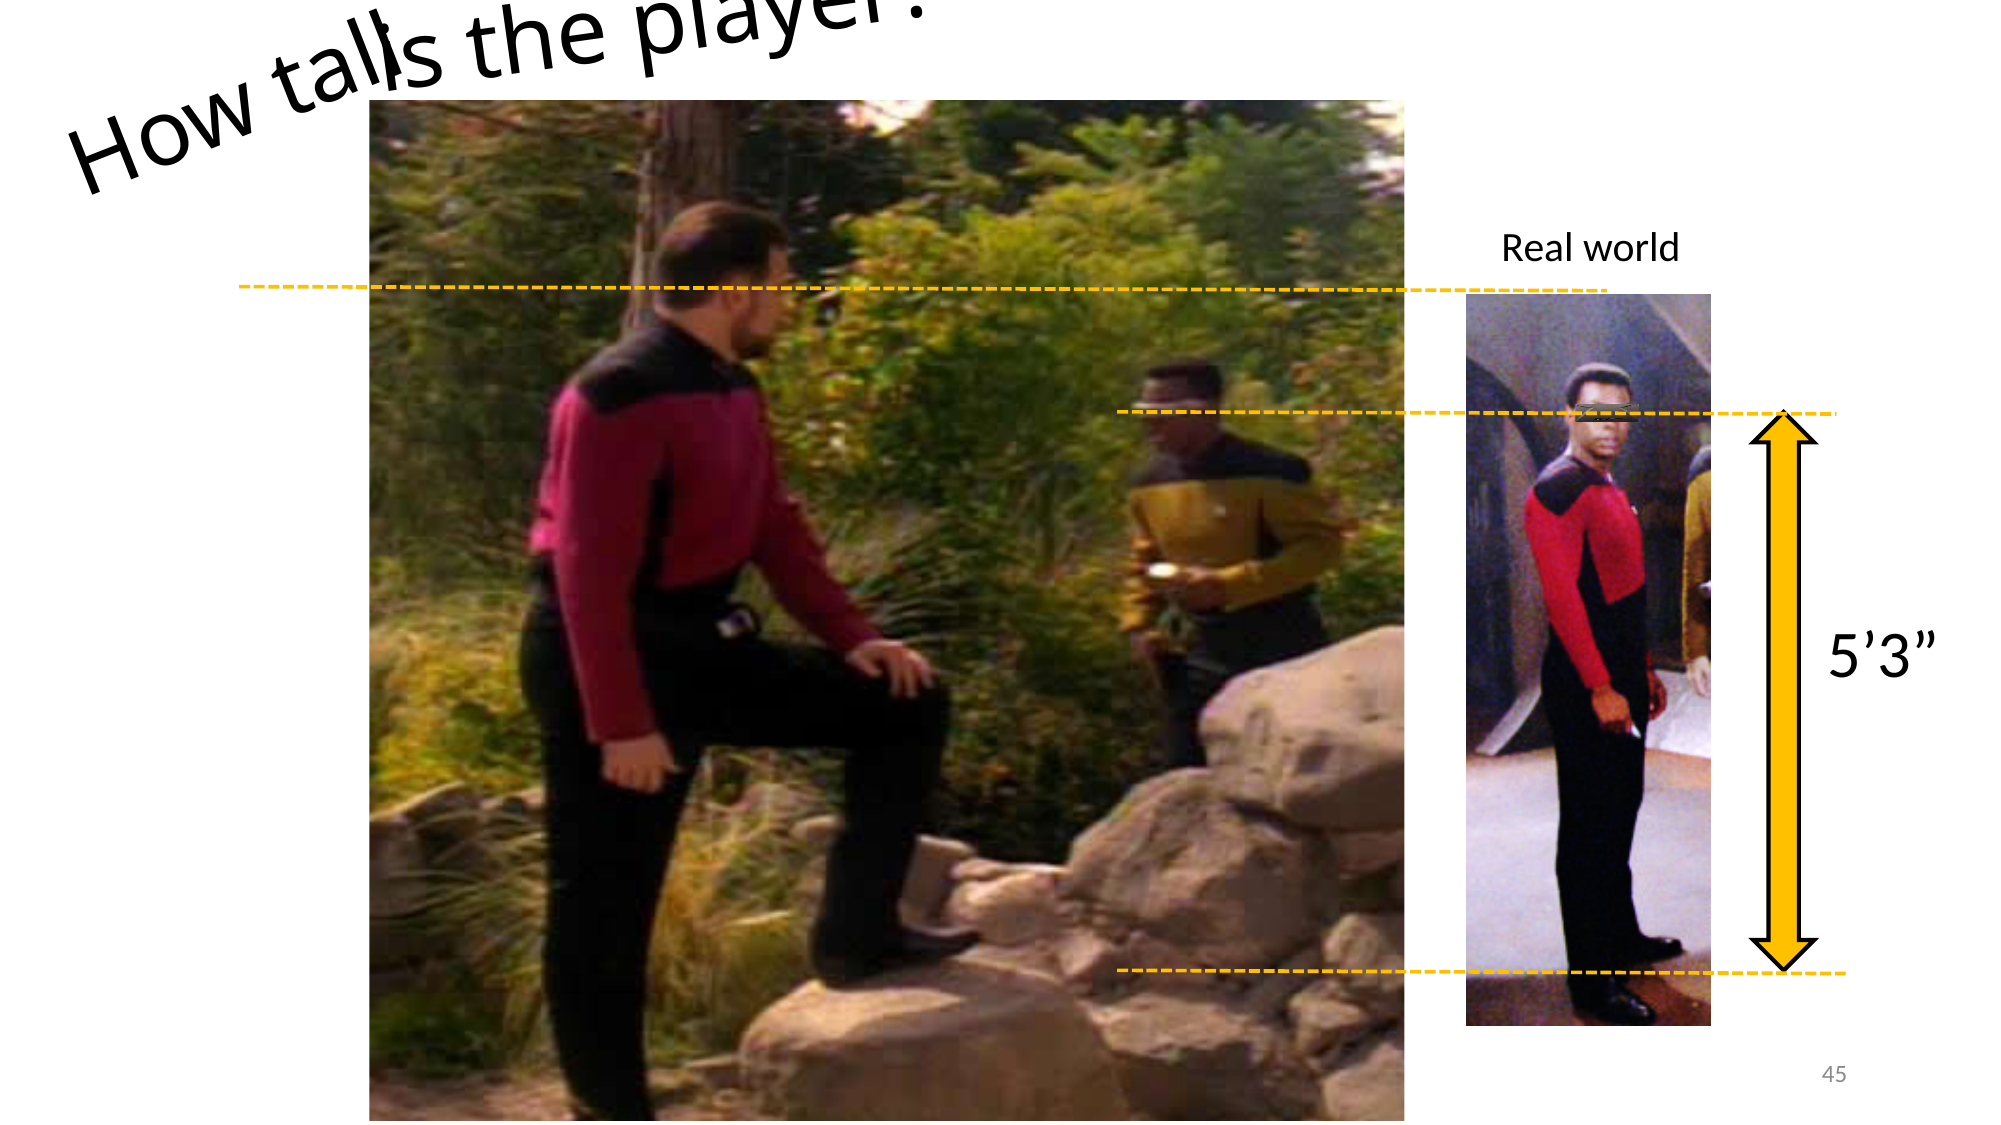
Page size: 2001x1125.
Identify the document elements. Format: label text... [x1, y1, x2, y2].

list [369, 100, 1405, 286]
slide_number 45 [1412, 1042, 1863, 1103]
text_box 5’3” [1812, 603, 1977, 699]
text_box is the player? [353, 0, 1305, 113]
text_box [1466, 294, 1711, 411]
title How tall [20, 0, 369, 278]
text_box [1750, 414, 1817, 970]
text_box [1117, 970, 1847, 974]
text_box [1466, 974, 1711, 1026]
text_box Real world [1486, 211, 1847, 277]
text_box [239, 286, 1607, 291]
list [369, 291, 1405, 1121]
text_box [1466, 414, 1711, 970]
